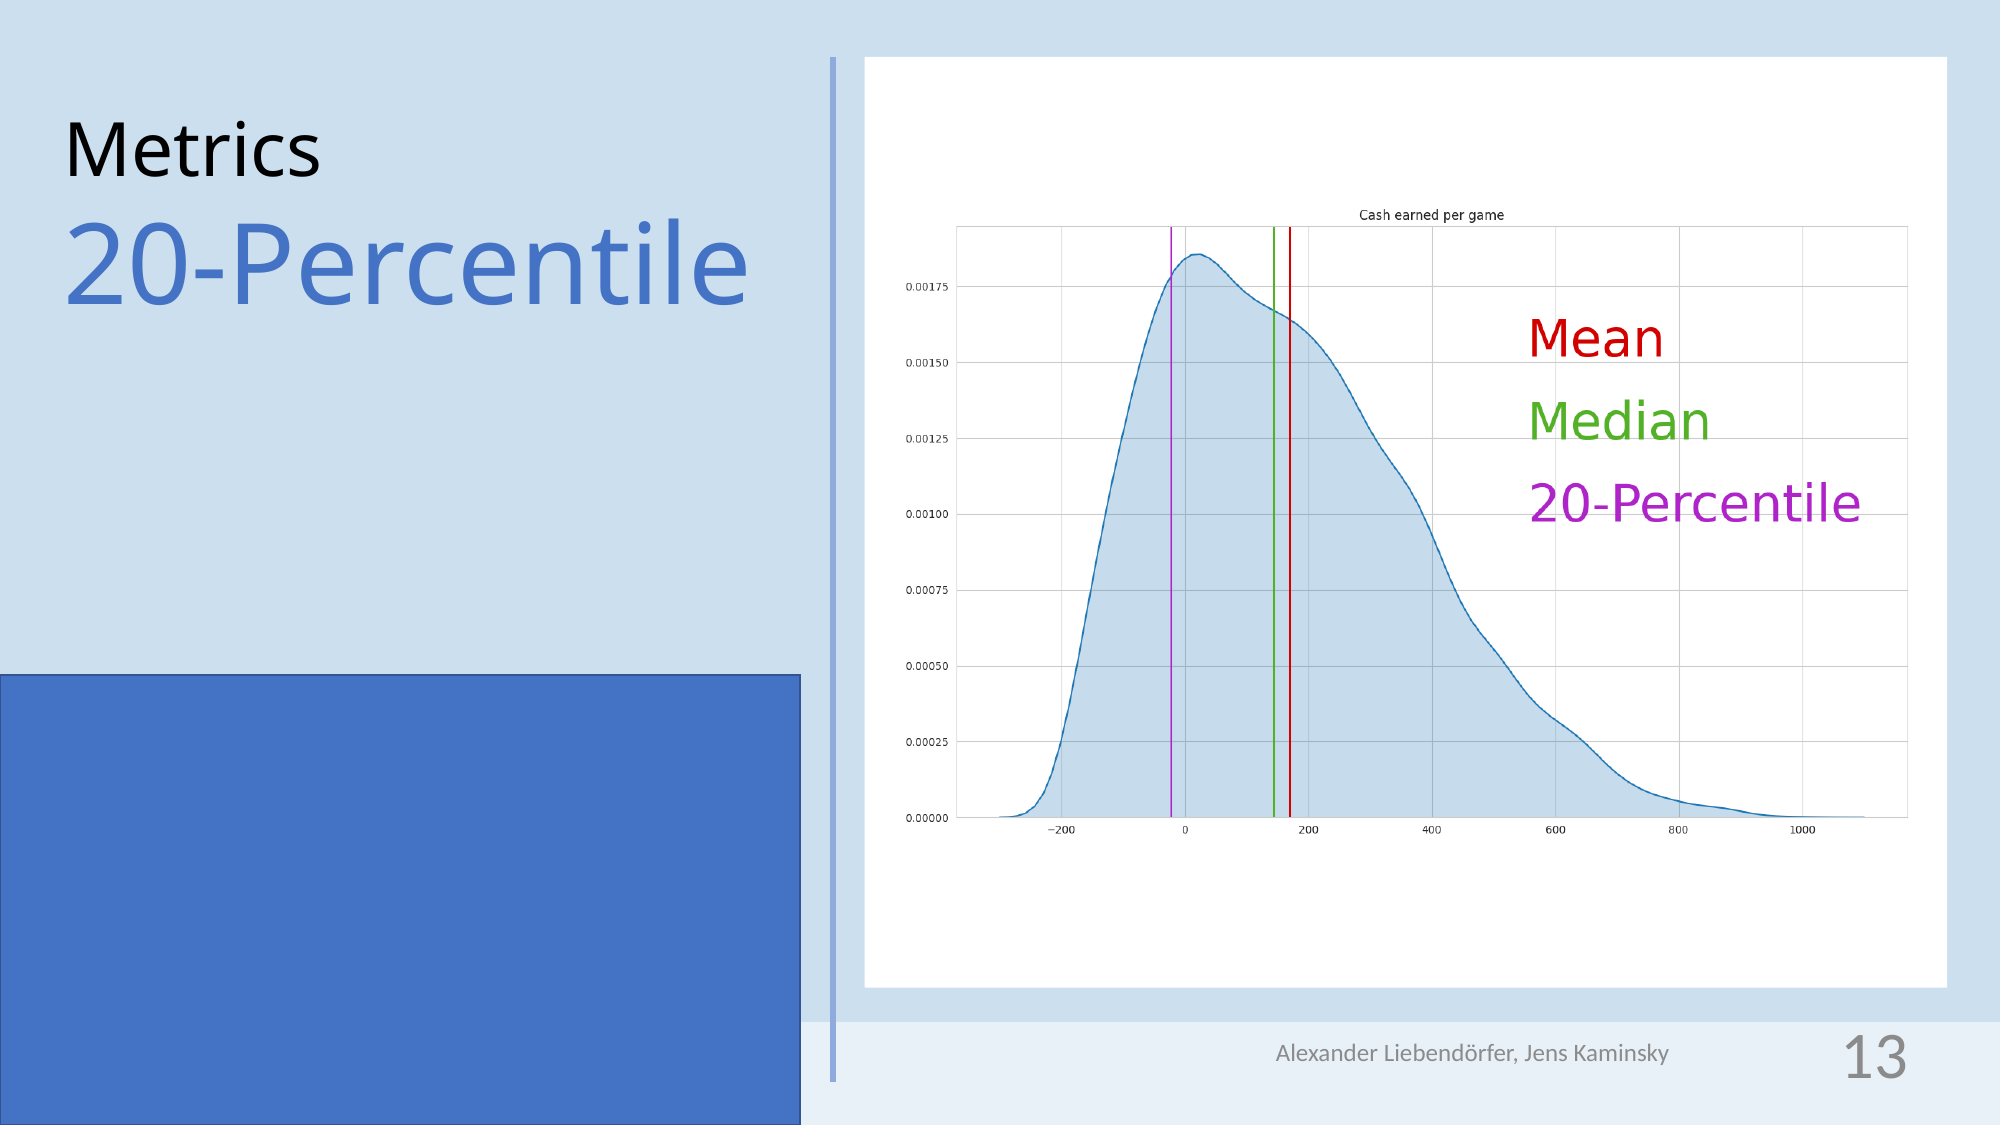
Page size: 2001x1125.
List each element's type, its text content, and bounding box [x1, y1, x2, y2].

text_box [801, 1021, 2000, 1125]
slide_number 13 [1811, 1021, 1923, 1082]
text_box [864, 56, 1948, 989]
footer Alexander Liebendörfer, Jens Kaminsky [1135, 1021, 1811, 1082]
text_box [0, 674, 801, 1125]
picture [897, 201, 1914, 843]
text_box Metrics 20-Percentile [48, 94, 800, 334]
